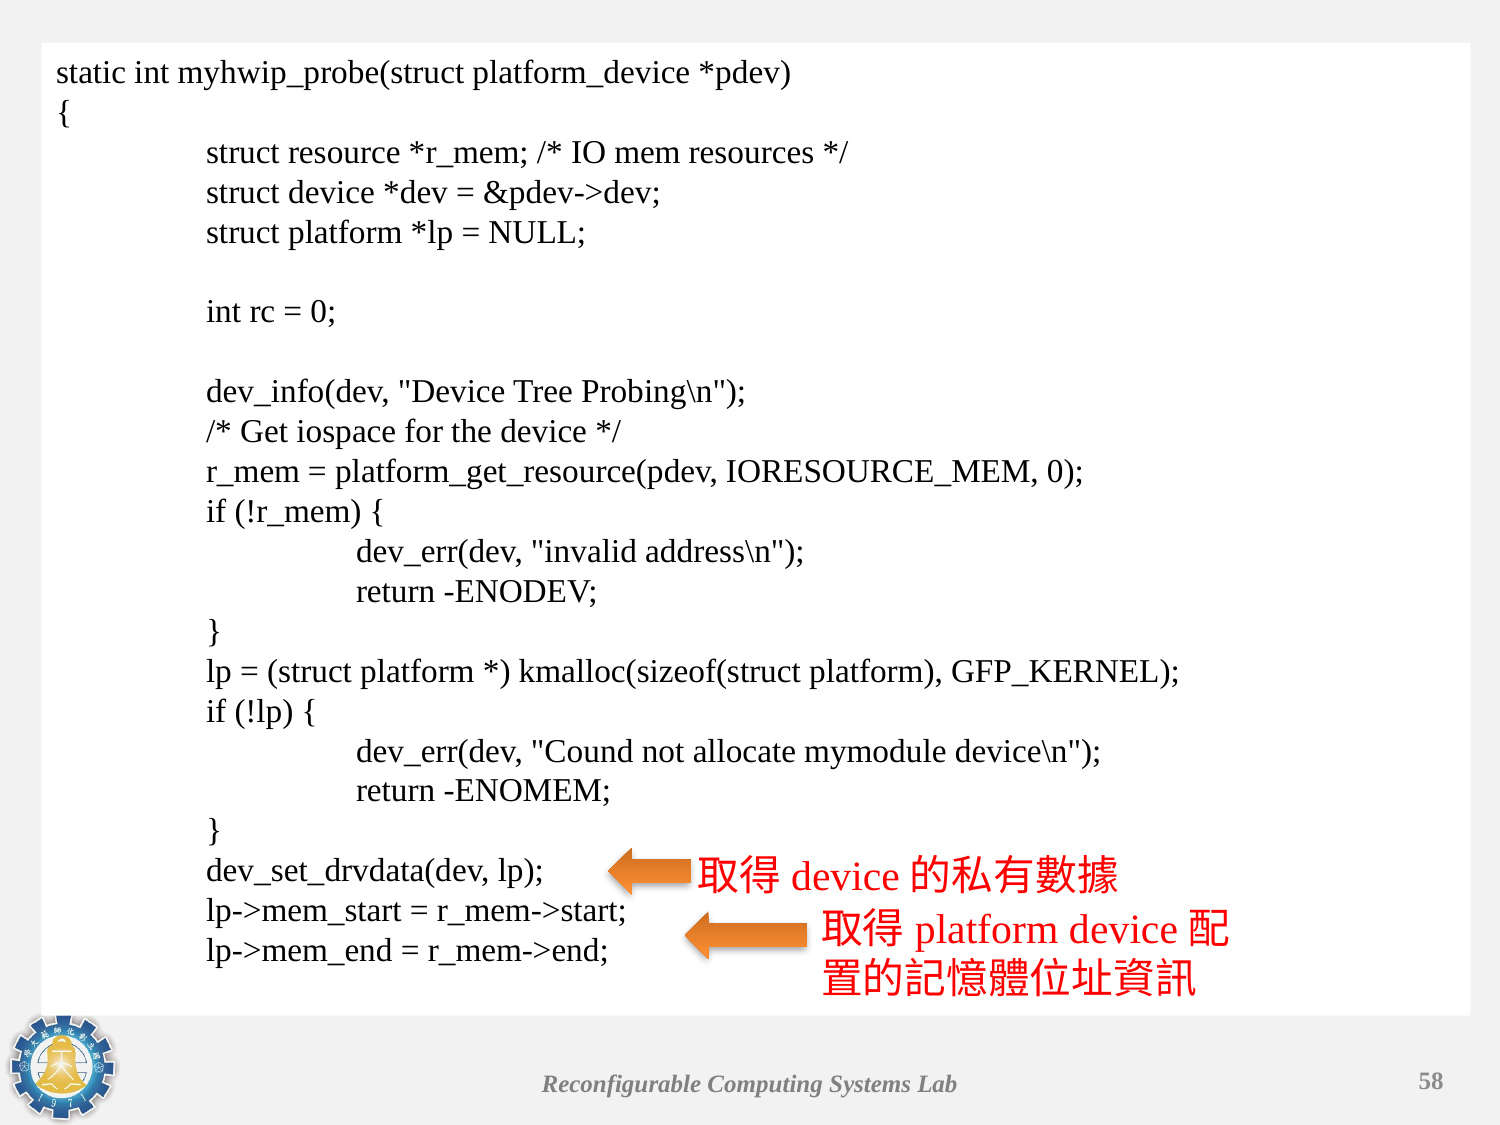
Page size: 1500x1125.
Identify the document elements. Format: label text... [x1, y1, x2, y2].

text_box 取得device的私有數據 [682, 840, 1134, 906]
text_box 取得platform device配置的記憶體位址資訊 [806, 894, 1258, 1010]
text_box [608, 847, 691, 895]
text_box static int myhwip_probe(struct platform_device *pdev) { struct resource *r_mem; /* IO mem resources */ struct device *dev = &pdev->dev; struct platform *lp = NULL; int rc = 0; dev_info(dev, "Device Tree Probing\n"); /* Get iospace for the device */ r_mem = platform_get_resource(pdev, IORESOURCE_MEM, 0); if (!r_mem) { dev_err(dev, "invalid address\n"); return -ENODEV; } lp = (struct platform *) kmalloc(sizeof(struct platform), GFP_KERNEL); if (!lp) { dev_err(dev, "Cound not allocate mymodule device\n"); return -ENOMEM; } dev_set_drvdata(dev, lp); lp->mem_start = r_mem->start; lp->mem_end = r_mem->end; [41, 42, 1471, 1016]
slide_number 58 [1128, 1057, 1459, 1103]
text_box [684, 911, 806, 959]
